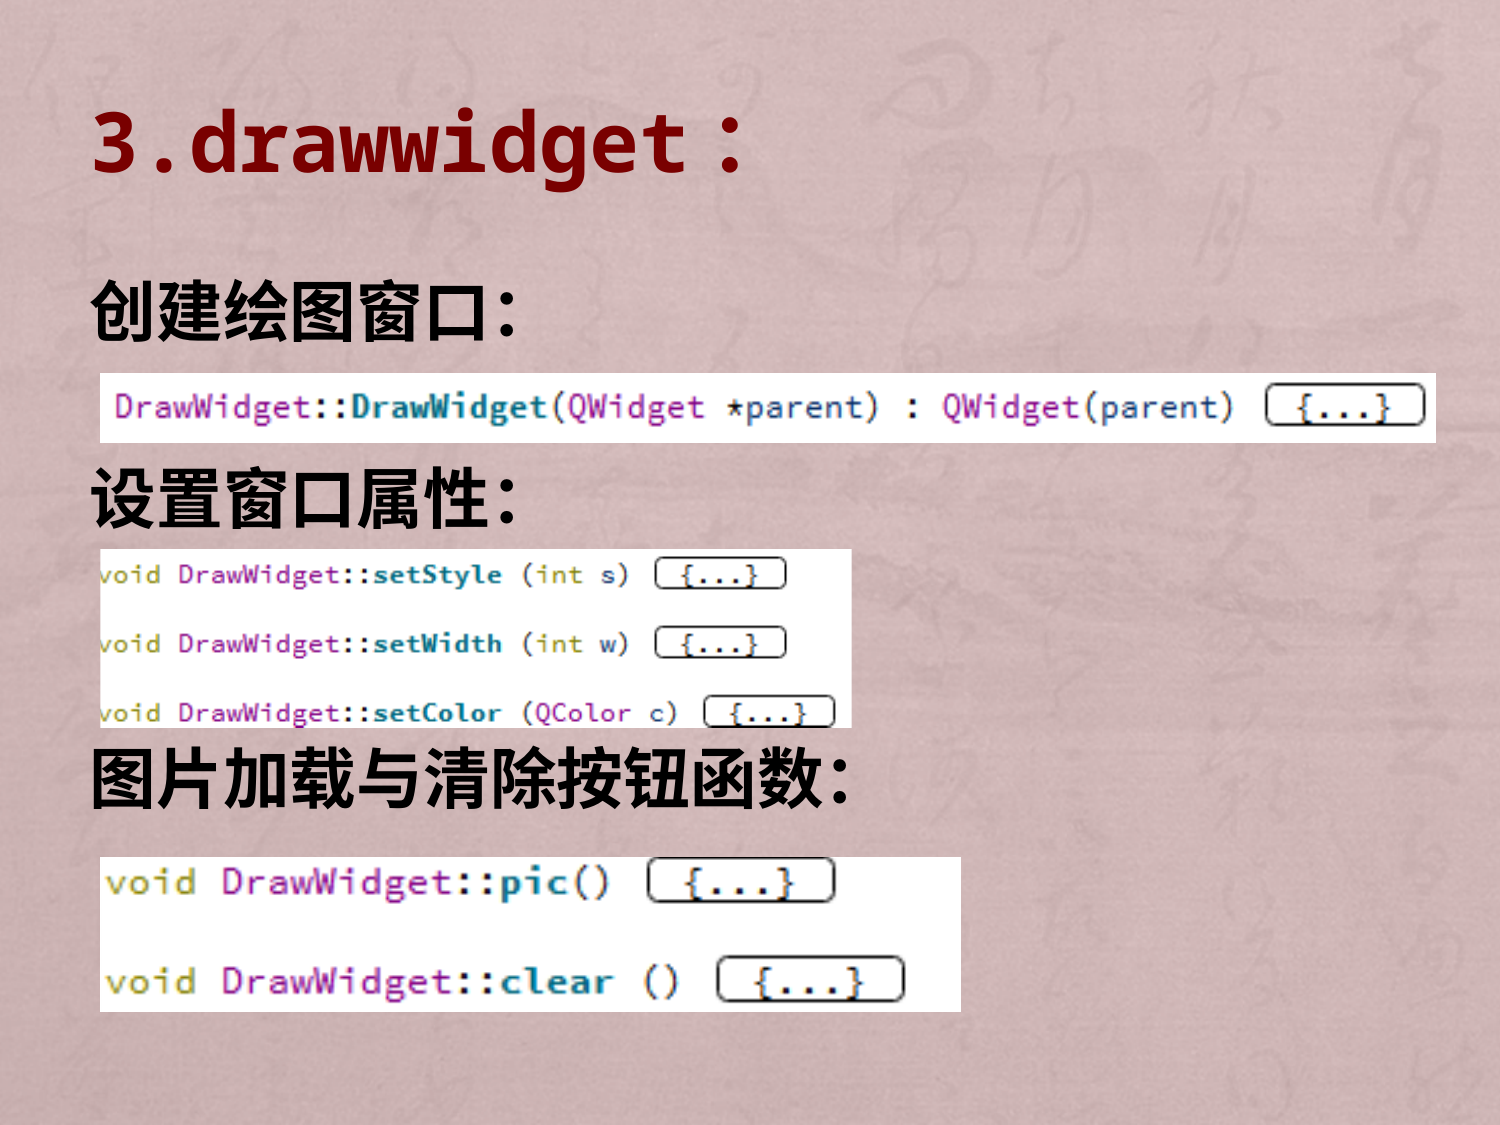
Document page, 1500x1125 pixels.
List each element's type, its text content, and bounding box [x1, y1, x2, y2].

picture [99, 548, 853, 729]
picture [99, 857, 962, 1012]
list 创建绘图窗口： 设置窗口属性： 图片加载与清除按钮函数： [75, 262, 1425, 1038]
title 3.drawwidget： [75, 45, 1425, 233]
picture [99, 372, 1436, 444]
